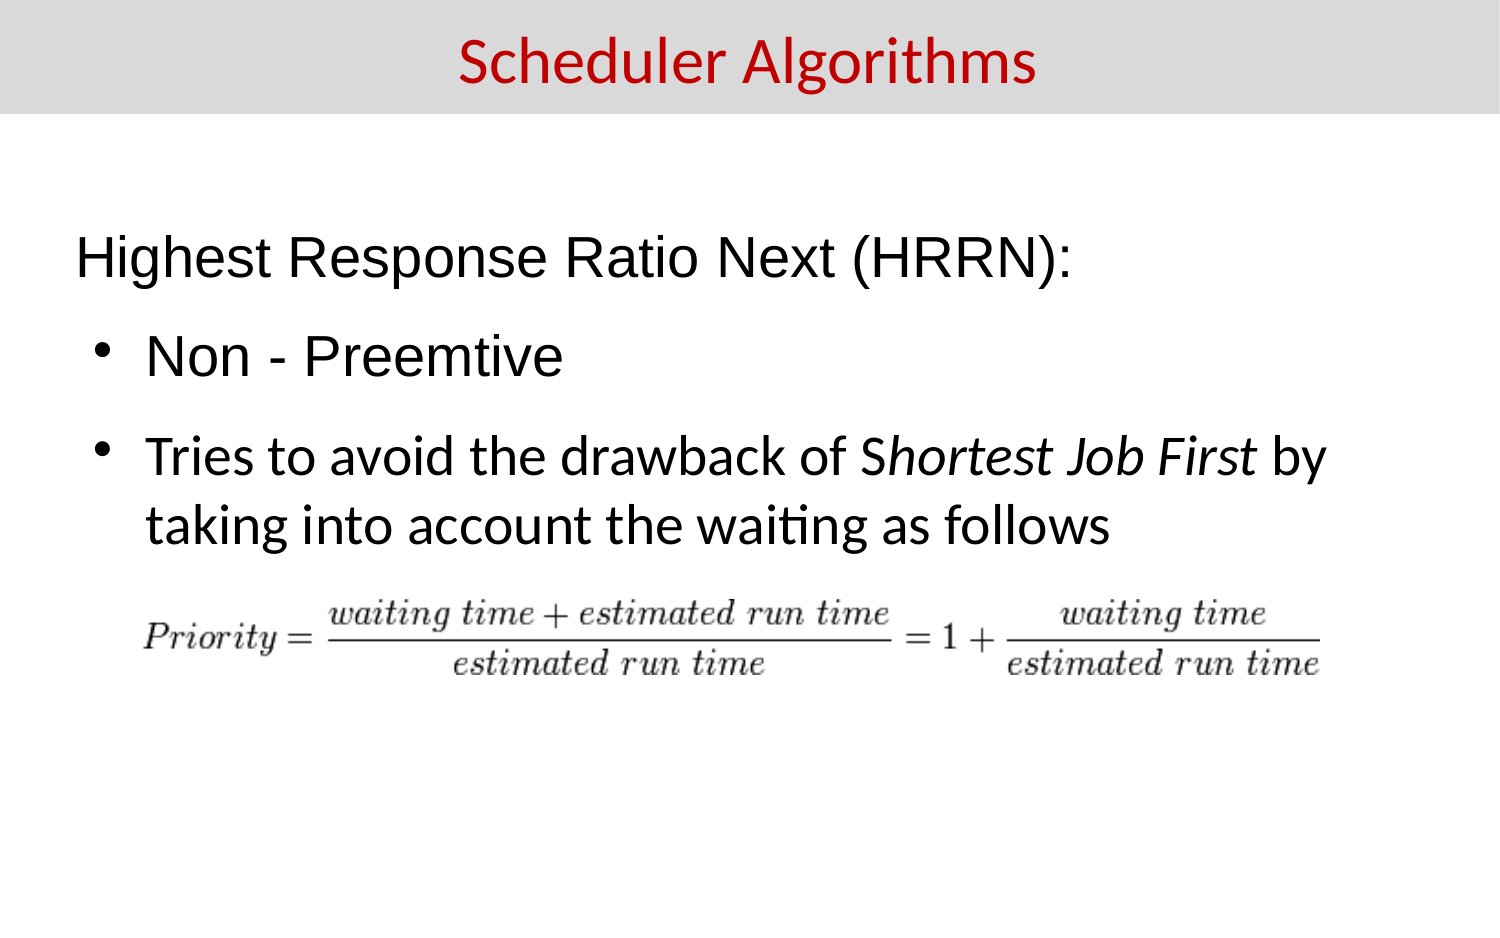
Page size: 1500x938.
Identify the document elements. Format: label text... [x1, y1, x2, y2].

text_box Scheduler Algorithms [0, 0, 1500, 114]
text_box Highest Response Ratio Next (HRRN): Non - Preemtive Tries to avoid the drawback of Shortest Job First by taking into account the waiting as follows [75, 219, 1425, 763]
picture [141, 599, 1321, 676]
